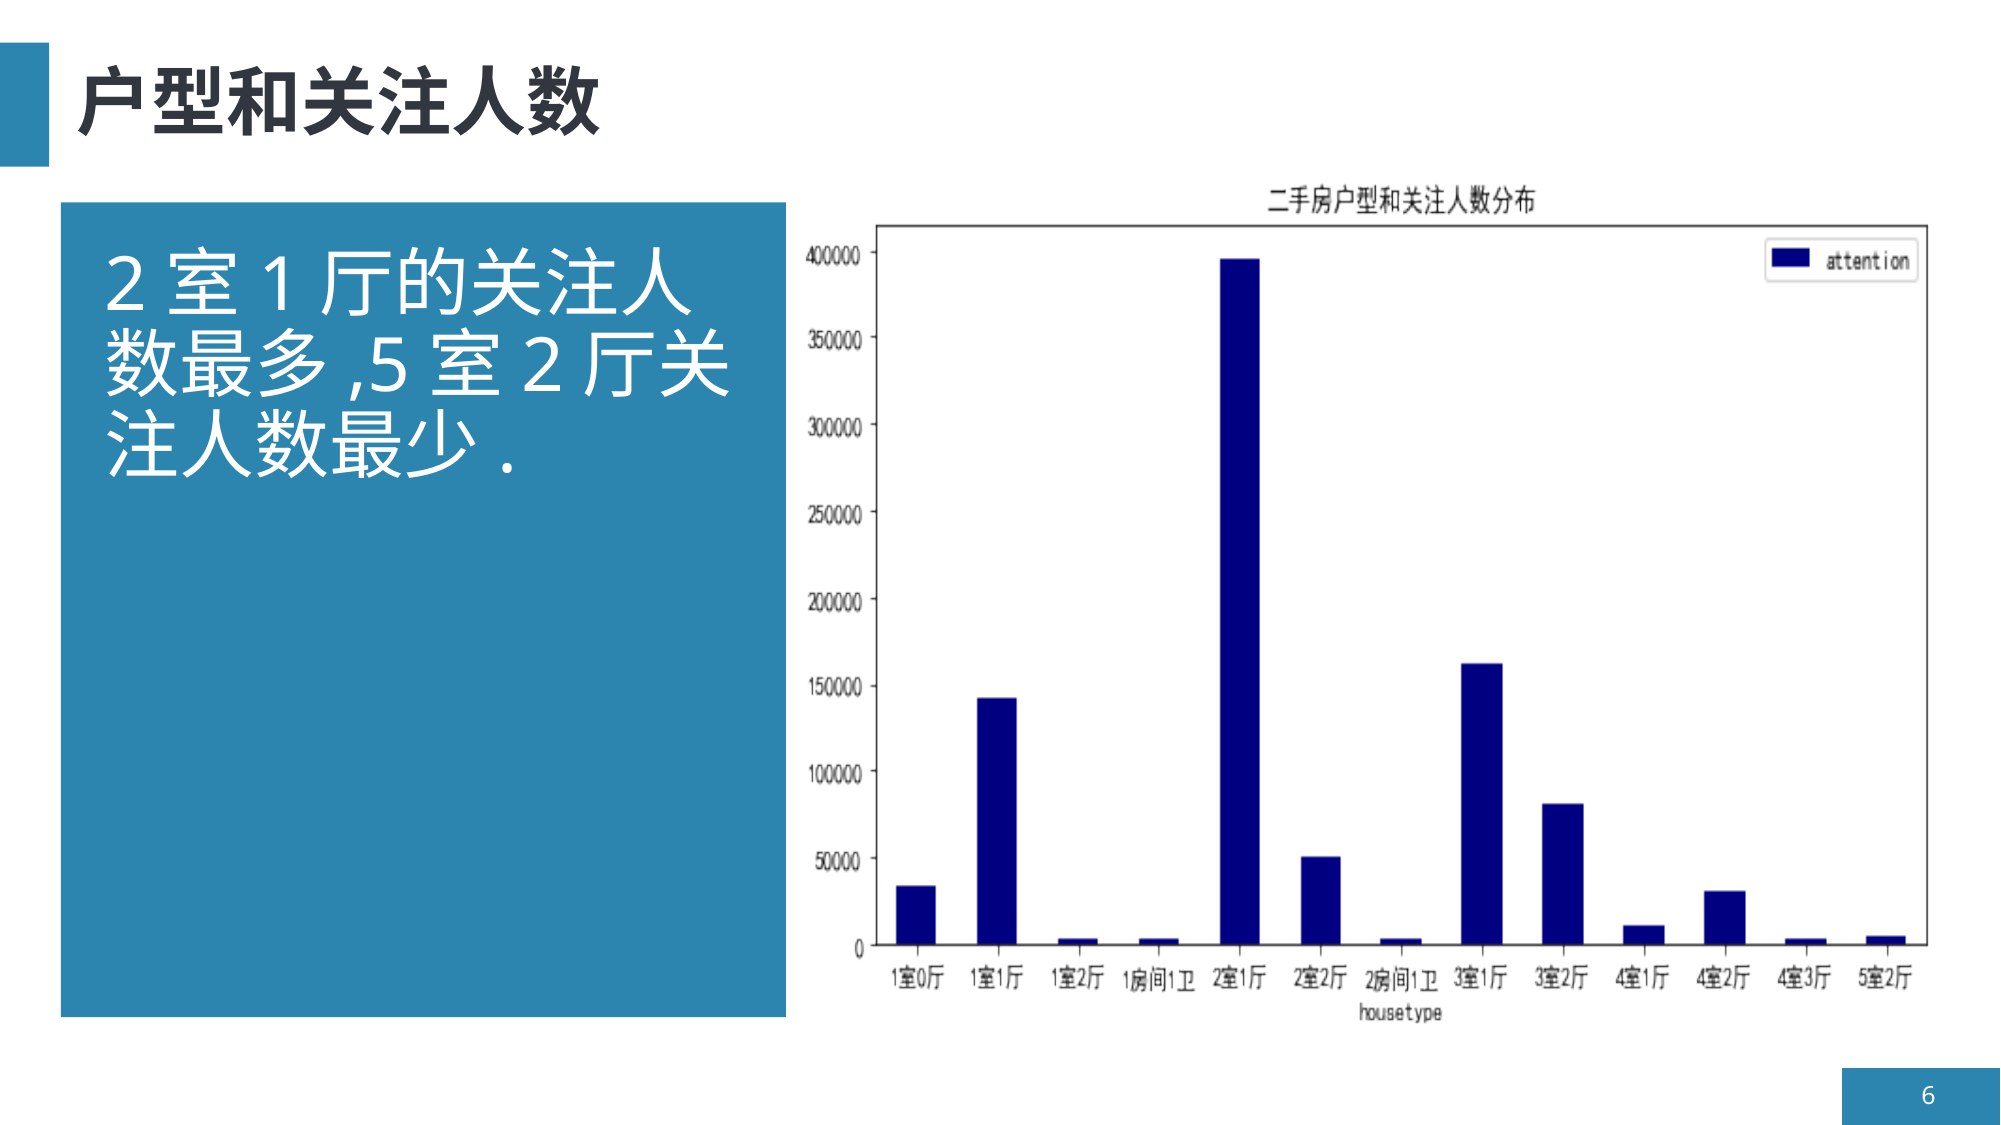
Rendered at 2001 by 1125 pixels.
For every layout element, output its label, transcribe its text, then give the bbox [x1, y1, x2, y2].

picture [793, 167, 1940, 1040]
title 户型和关注人数 [60, 42, 1951, 168]
list 2室1厅的关注人数最多,5室2厅关注人数最少. [89, 237, 757, 985]
slide_number 6 [1889, 1079, 1951, 1114]
